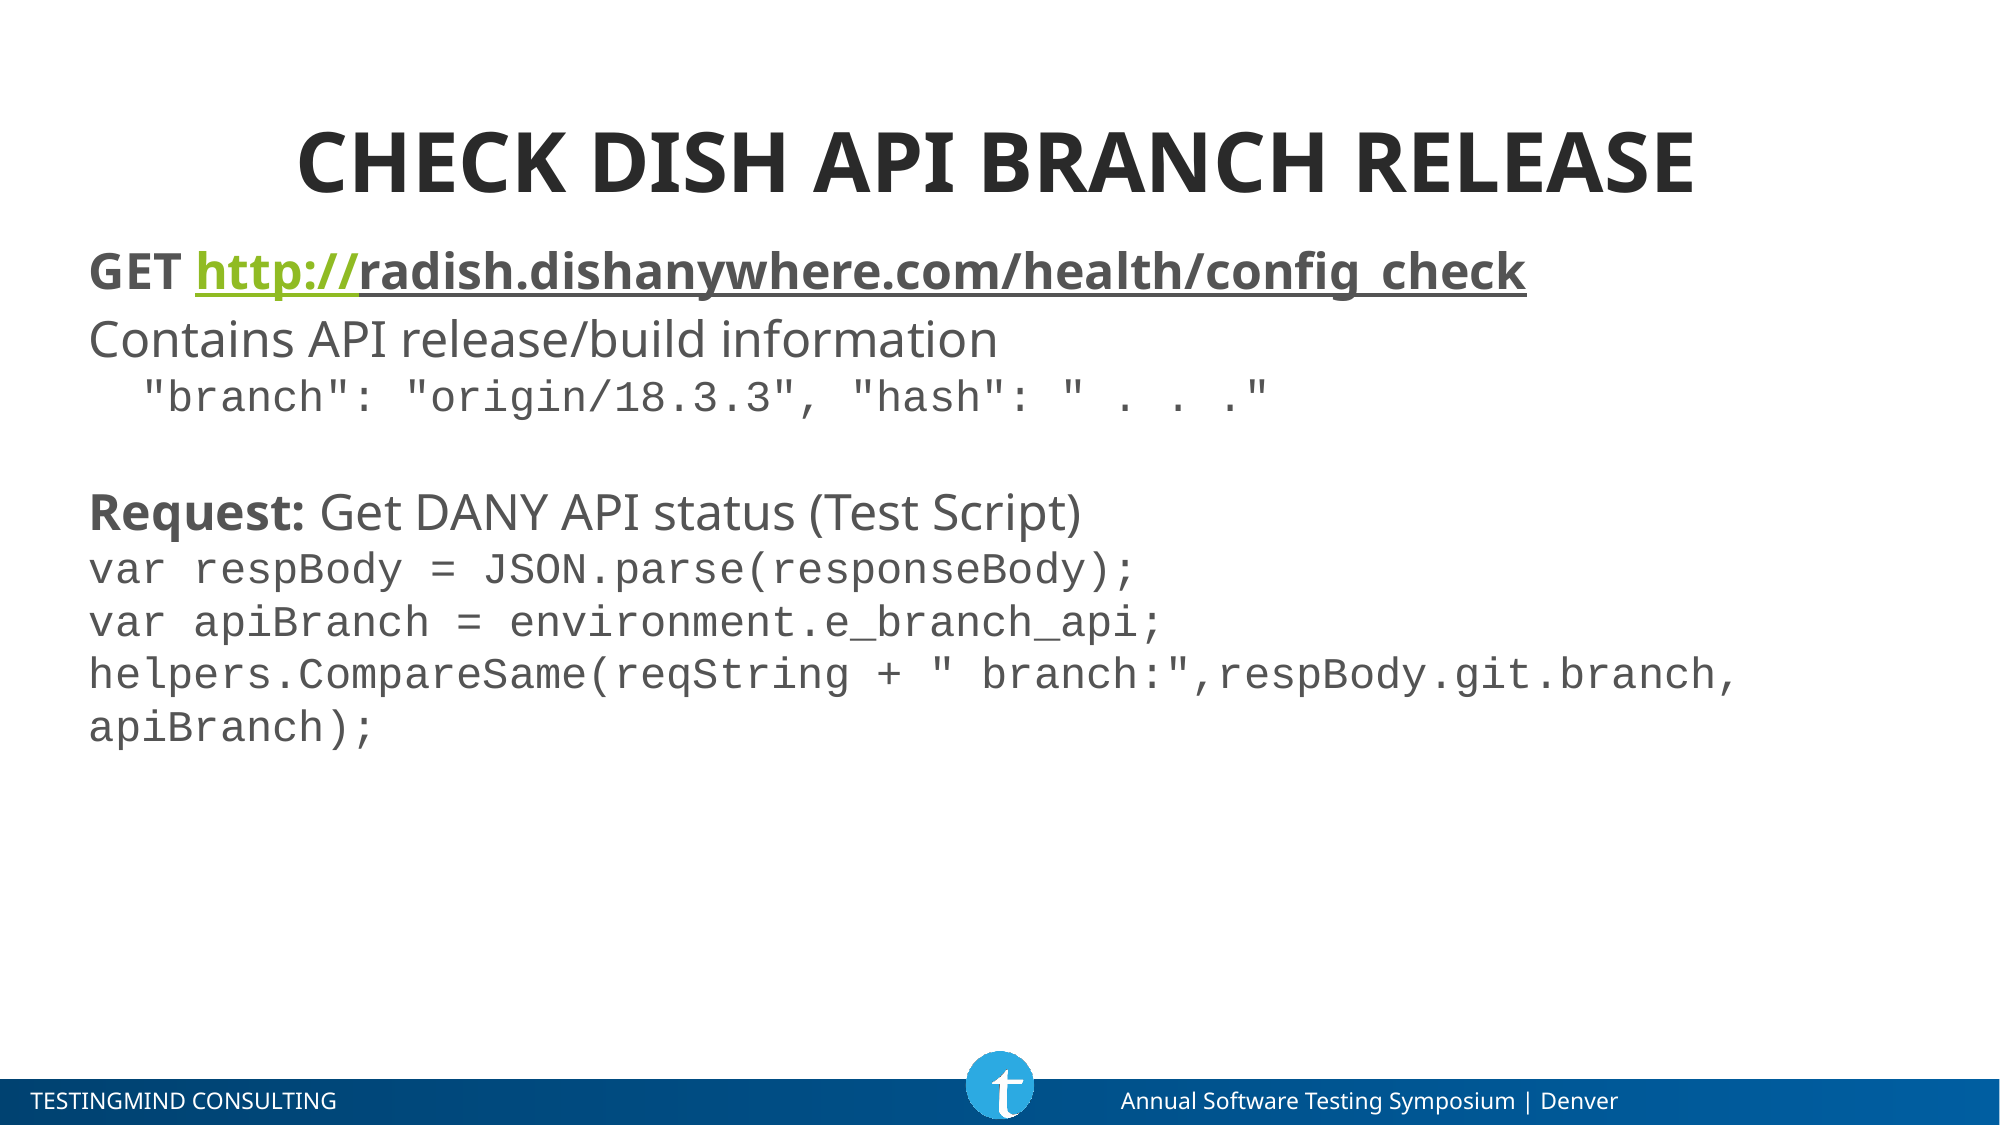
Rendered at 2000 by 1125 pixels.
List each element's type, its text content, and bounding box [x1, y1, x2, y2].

list GET http://radish.dishanywhere.com/health/config_check Contains API release/build information "branch": "origin/18.3.3", "hash": " . . ." Request: Get DANY API status (Test Script) var respBody = JSON.parse(responseBody); var apiBranch = environment.e_branch_api; helpers.CompareSame(reqString + " branch:",respBody.git.branch, apiBranch); [66, 231, 1957, 1035]
picture [961, 1046, 1039, 1124]
title Check DISH API Branch Release [196, 90, 1797, 218]
